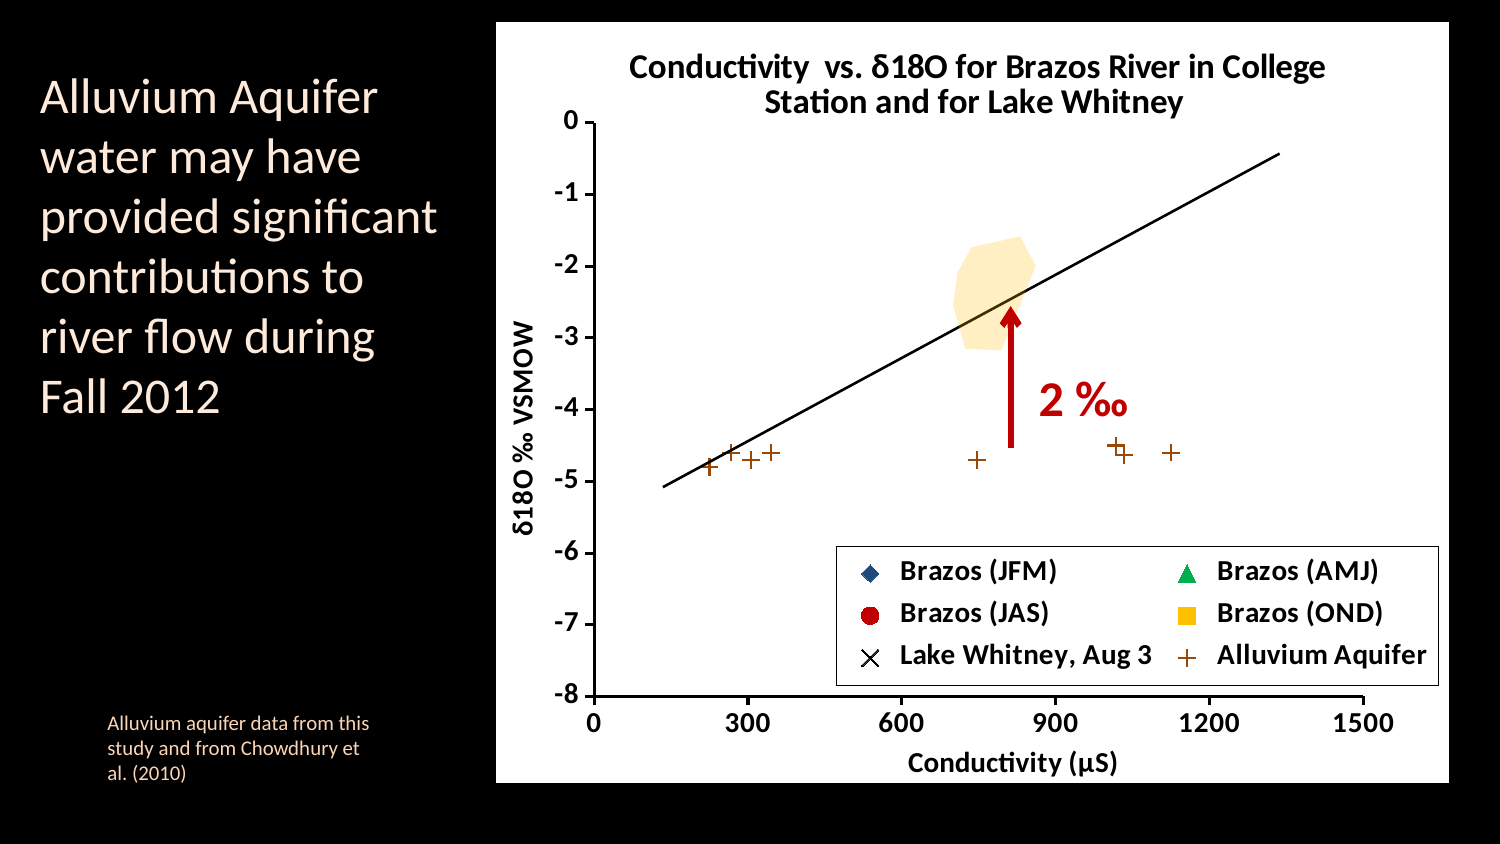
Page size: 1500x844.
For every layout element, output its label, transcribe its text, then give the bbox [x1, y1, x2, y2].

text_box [1010, 305, 1194, 449]
chart [494, 21, 1450, 790]
text_box Alluvium aquifer data from this study and from Chowdhury et al. (2010) [92, 702, 397, 792]
text_box Alluvium Aquifer water may have provided significant contributions to river flow during Fall 2012 [24, 56, 465, 432]
